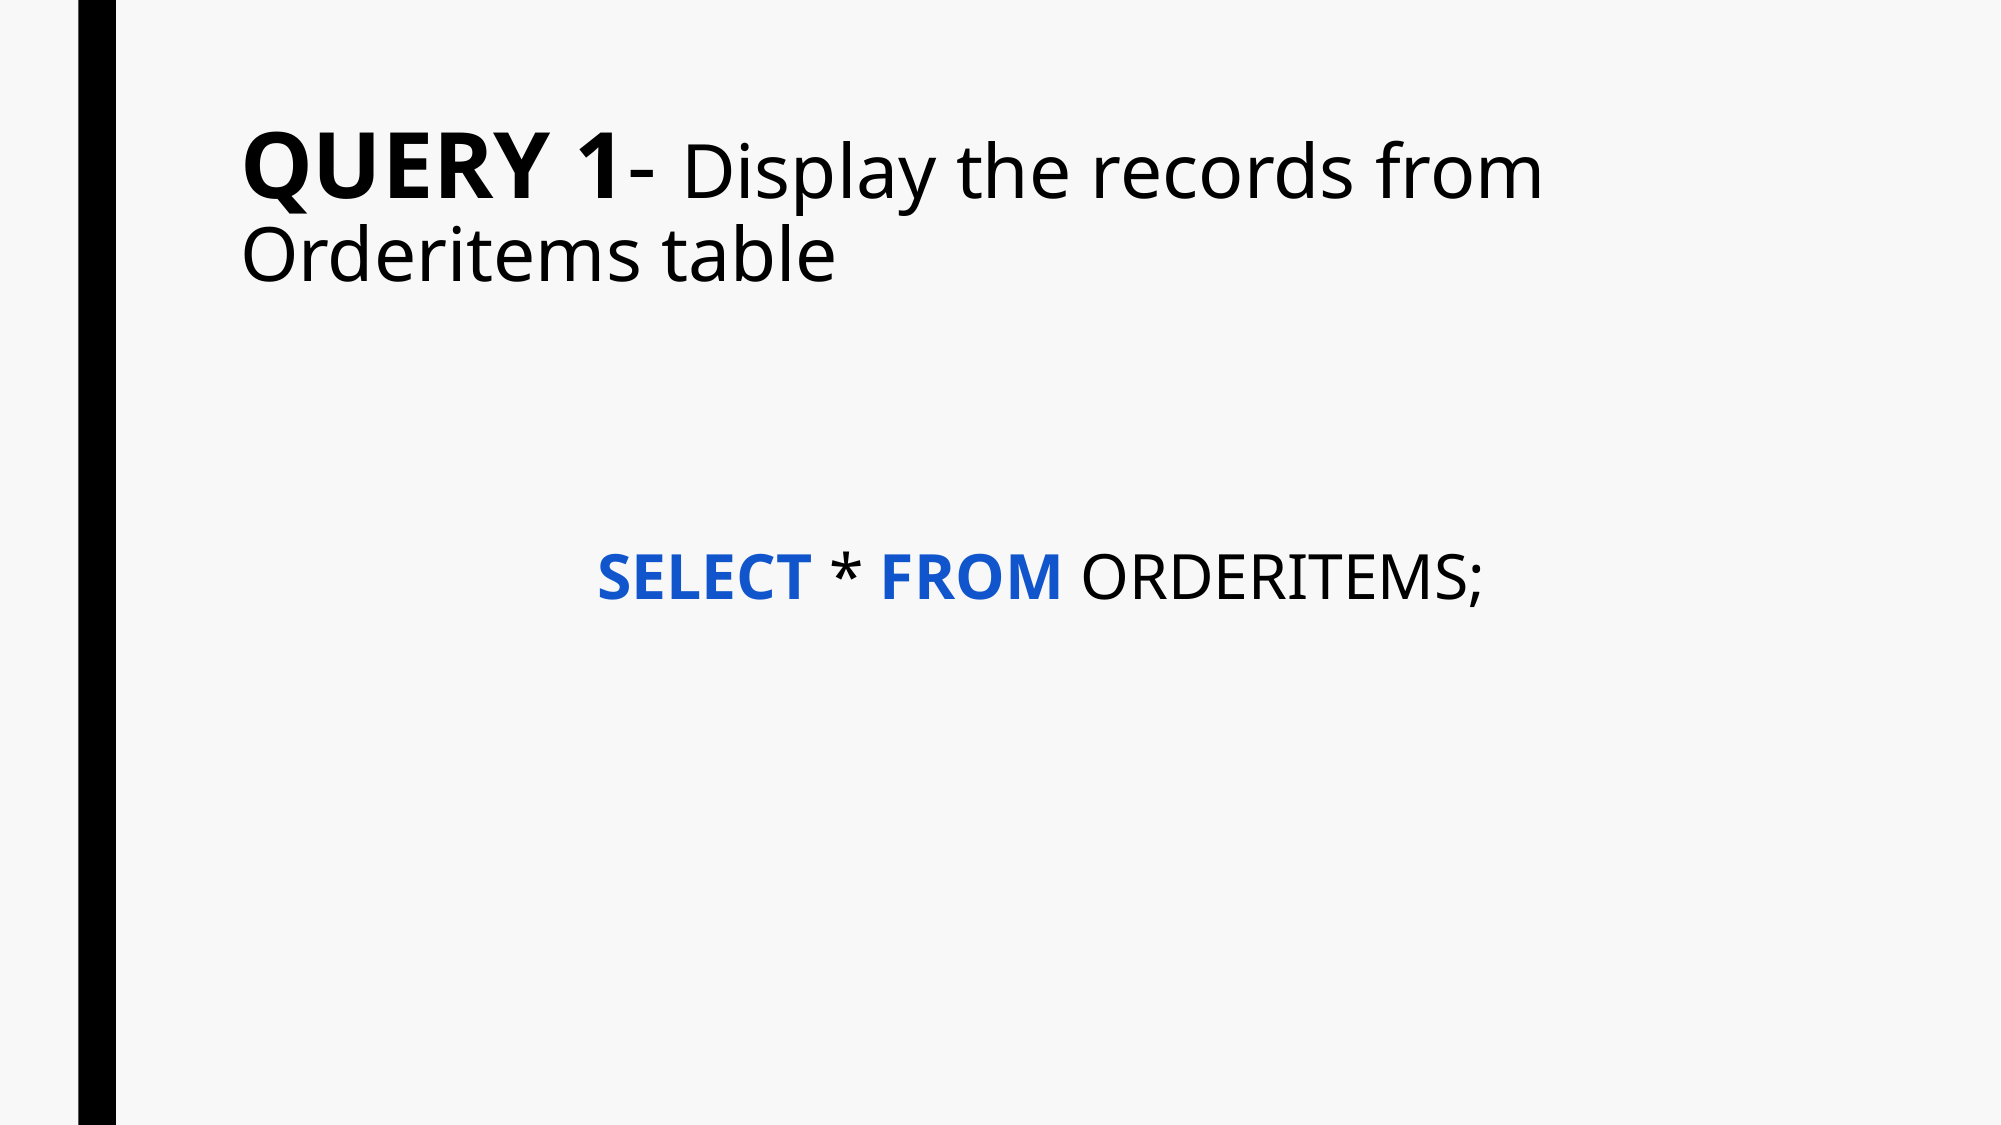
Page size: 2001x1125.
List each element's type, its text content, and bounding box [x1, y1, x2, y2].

list SELECT * FROM ORDERITEMS; [243, 535, 1819, 706]
title QUERY 1- Display the records from Orderitems table [225, 112, 1800, 357]
